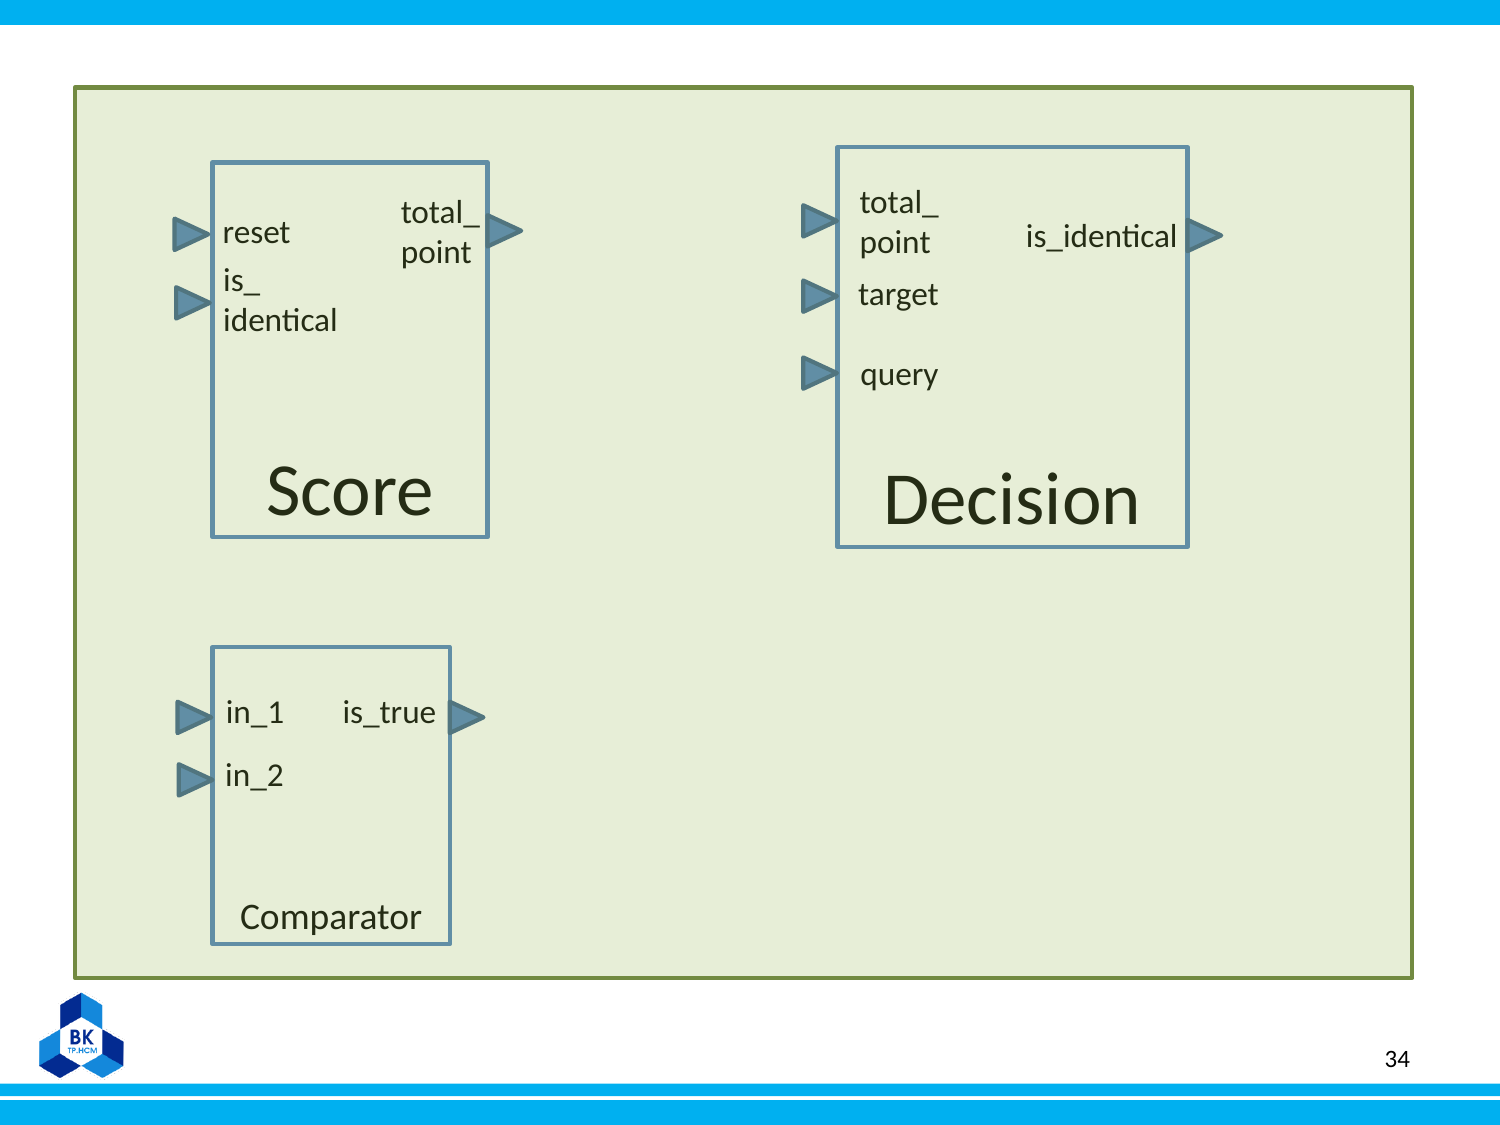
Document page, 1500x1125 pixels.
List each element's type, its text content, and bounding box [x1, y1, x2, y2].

text_box [73, 85, 1414, 980]
picture [37, 990, 125, 1080]
slide_number 34 [1074, 1027, 1425, 1088]
